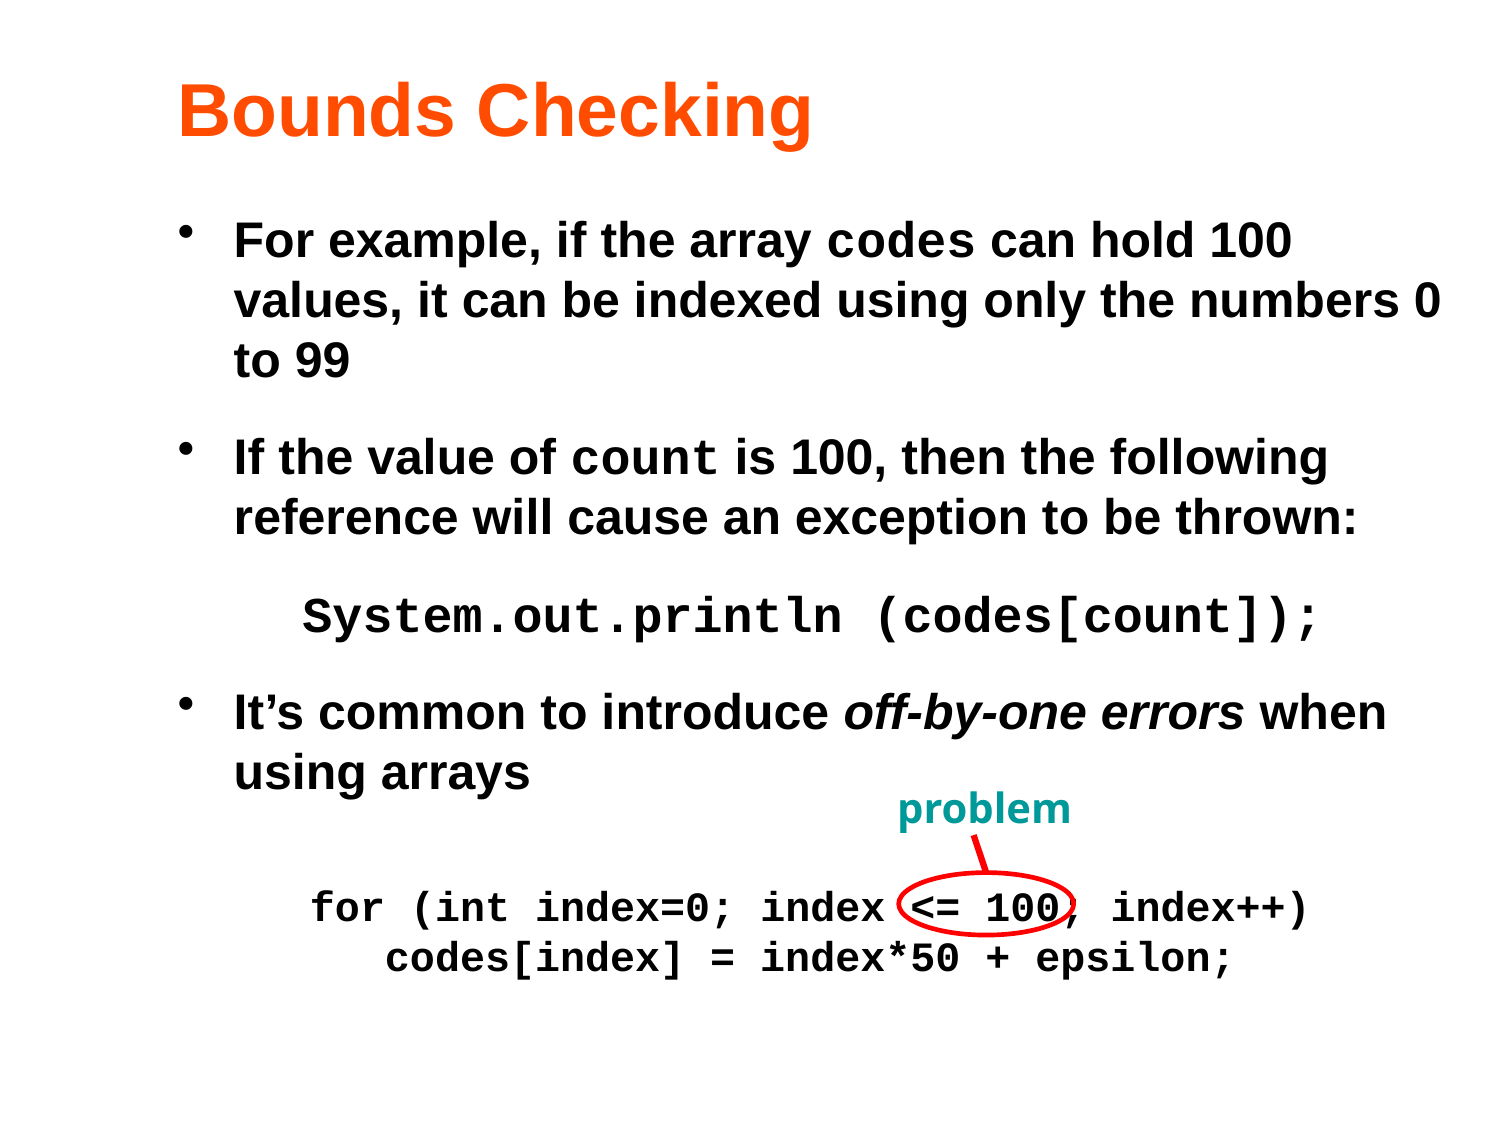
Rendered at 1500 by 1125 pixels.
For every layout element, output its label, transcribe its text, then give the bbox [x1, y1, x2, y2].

text_box for (int index=0; index <= 100; index++) codes[index] = index*50 + epsilon; [295, 872, 1325, 988]
title Bounds Checking [162, 50, 1463, 163]
list For example, if the array codes can hold 100 values, it can be indexed using only the numbers 0 to 99 If the value of count is 100, then the following reference will cause an exception to be thrown: System.out.println (codes[count]); It’s common to introduce off-by-one errors when using arrays [162, 200, 1463, 1013]
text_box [886, 774, 1083, 936]
